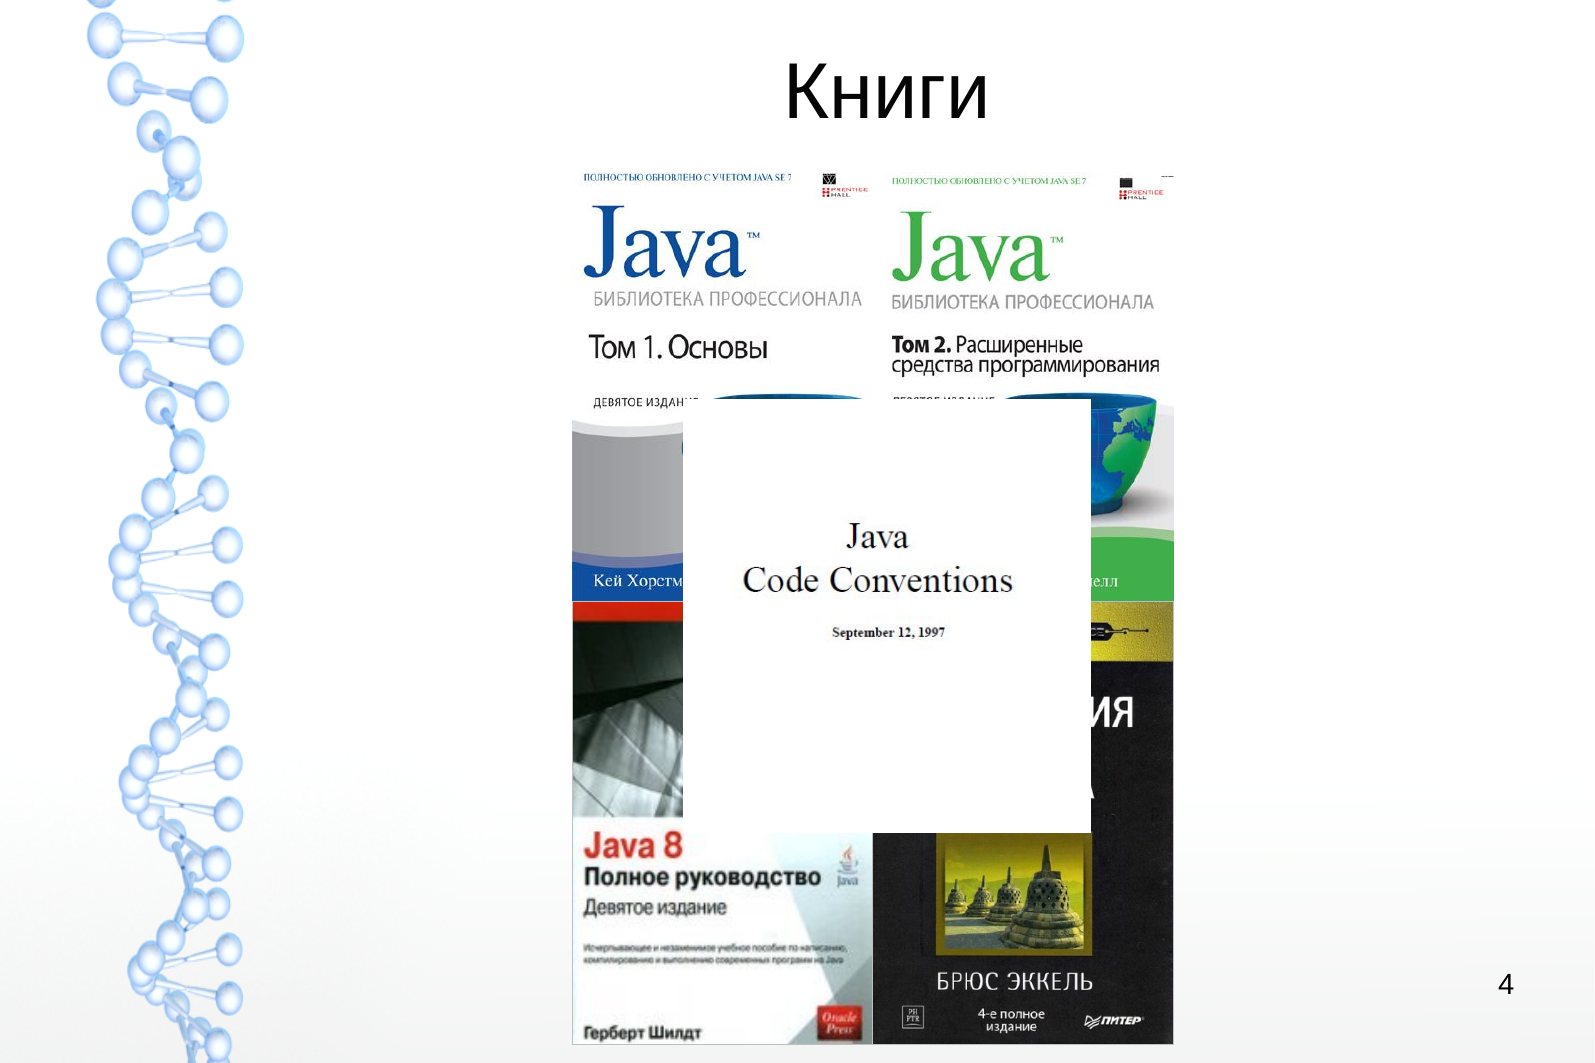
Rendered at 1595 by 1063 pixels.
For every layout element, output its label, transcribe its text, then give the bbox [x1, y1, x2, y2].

title Книги [259, 42, 1515, 142]
picture [0, 0, 1595, 1063]
slide_number 4 [1178, 968, 1515, 1042]
